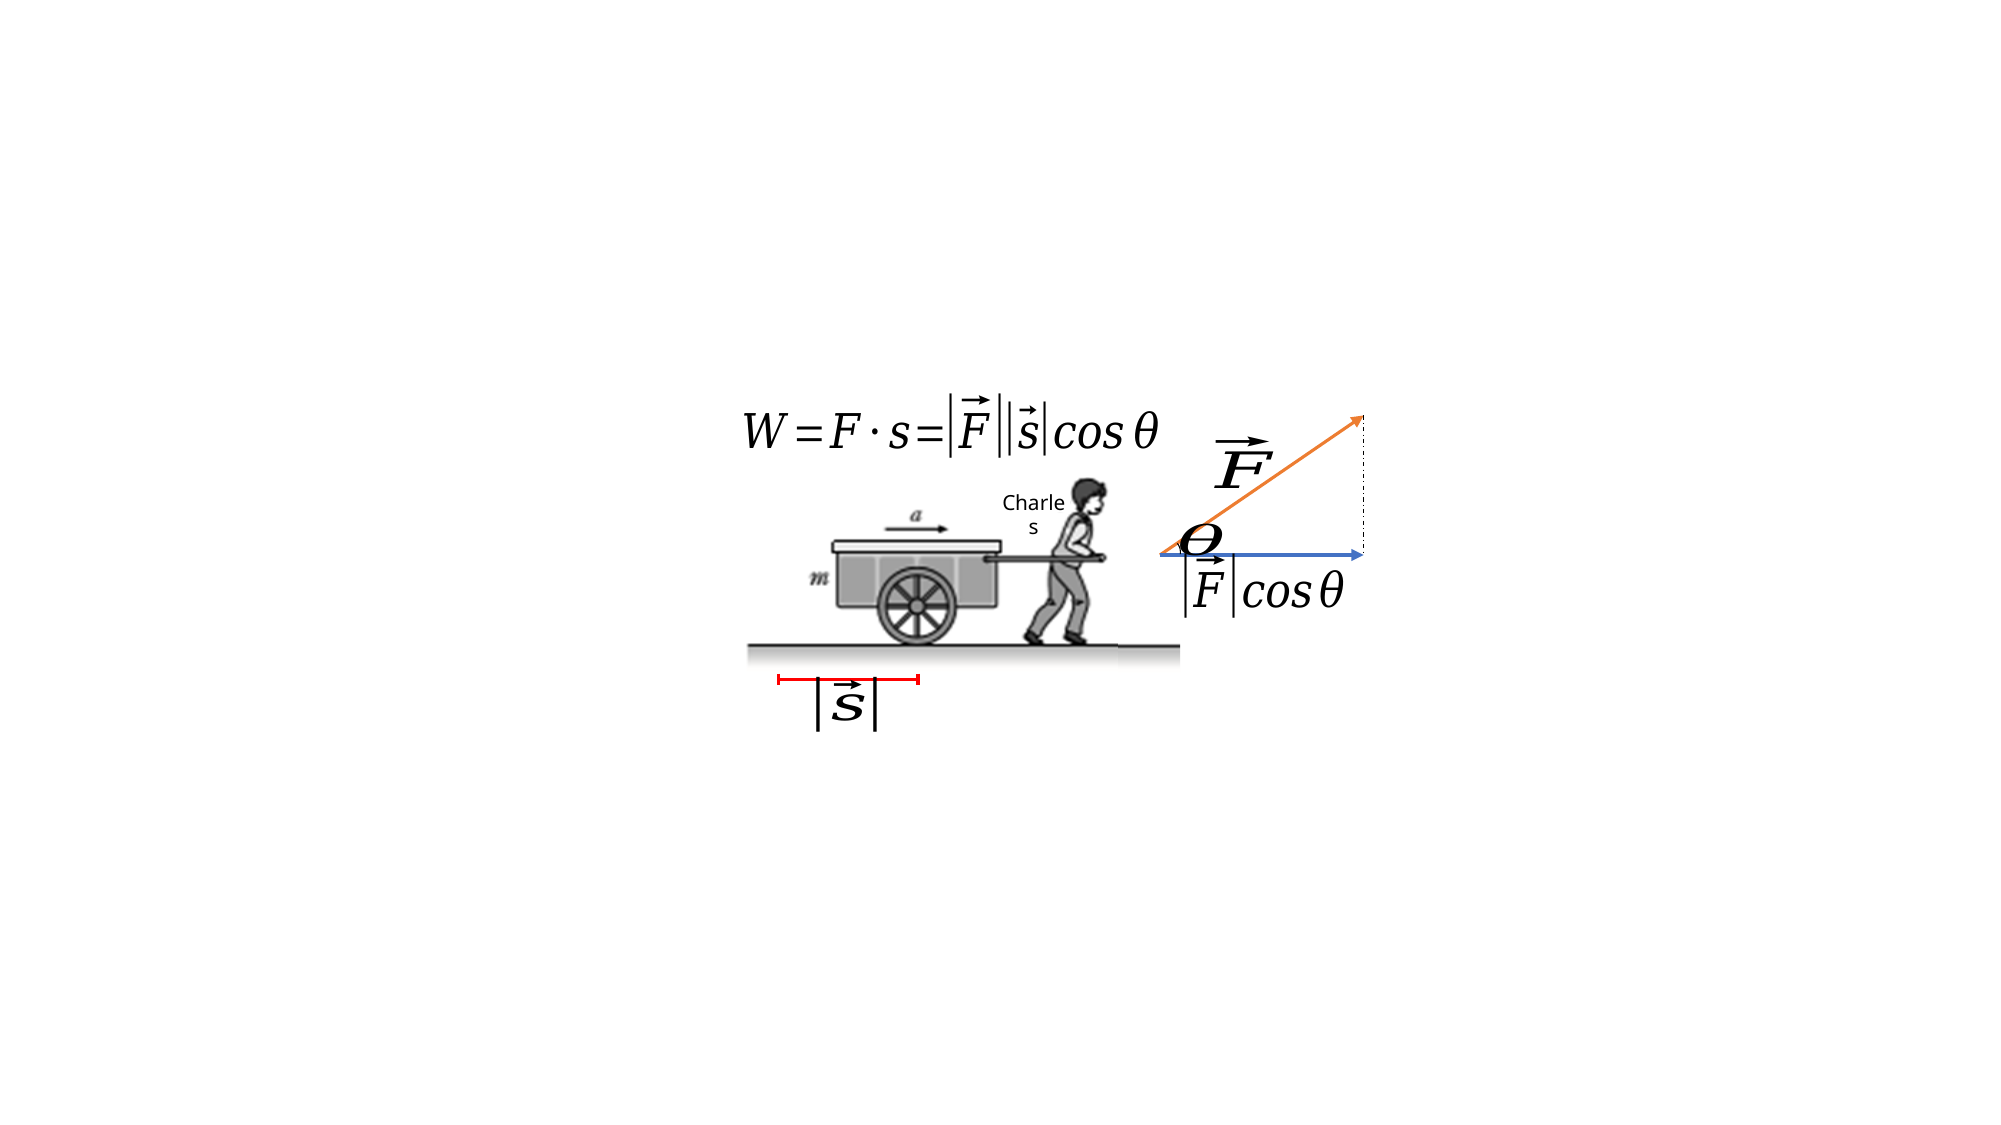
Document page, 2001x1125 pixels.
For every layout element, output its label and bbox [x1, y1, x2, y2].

text_box [1159, 415, 1363, 554]
text_box [778, 673, 918, 685]
picture [725, 469, 1195, 687]
